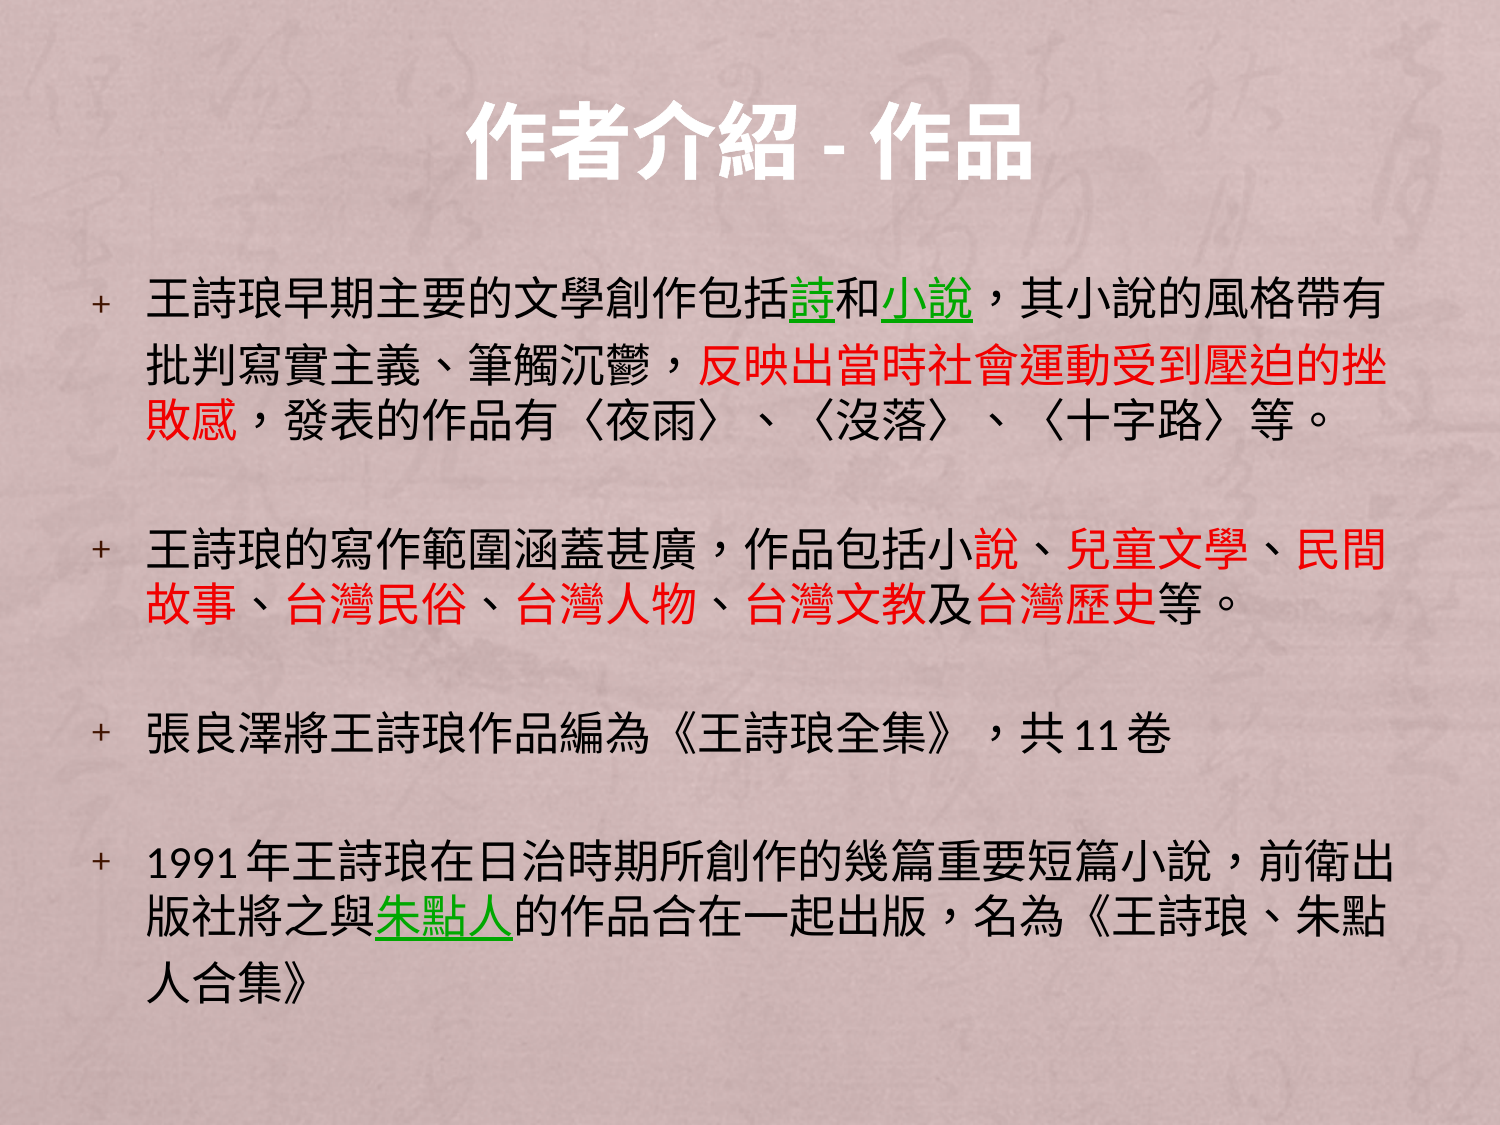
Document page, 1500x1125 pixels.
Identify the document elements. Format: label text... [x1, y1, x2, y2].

list 王詩琅早期主要的文學創作包括詩和小說，其小說的風格帶有批判寫實主義、筆觸沉鬱，反映出當時社會運動受到壓迫的挫敗感，發表的作品有〈夜雨〉、〈沒落〉、〈十字路〉等。 王詩琅的寫作範圍涵蓋甚廣，作品包括小說、兒童文學、民間故事、台灣民俗、台灣人物、台灣文教及台灣歷史等。 張良澤將王詩琅作品編為《王詩琅全集》，共11卷 1991年王詩琅在日治時期所創作的幾篇重要短篇小說，前衛出版社將之與朱點人的作品合在一起出版，名為《王詩琅、朱點人合集》 [75, 262, 1425, 1038]
title 作者介紹-作品 [75, 45, 1425, 233]
